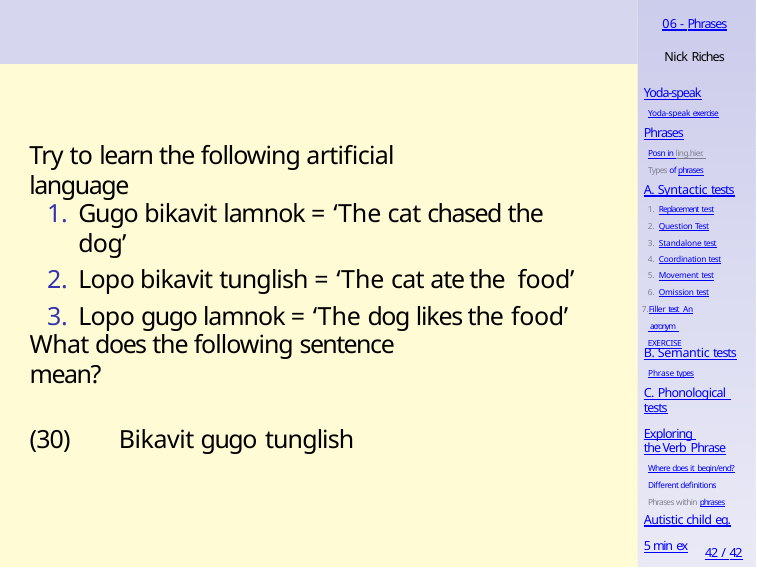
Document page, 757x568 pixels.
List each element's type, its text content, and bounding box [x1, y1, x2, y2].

text_box C. Phonological tests [641, 384, 733, 417]
text_box What does the following sentence mean? (30) Bikavit gugo tunglish [27, 326, 448, 454]
text_box Phrases Posn in ling.hier. Types of phrases [641, 114, 713, 171]
text_box B. Semantic tests Phrase types [641, 334, 744, 380]
text_box 5 min ex [641, 541, 694, 556]
text_box Exploring the Verb Phrase [641, 425, 750, 458]
text_box Gugo bikavit lamnok = ‘The cat chased the dog’ Lopo bikavit tunglish = ‘The cat ate the food’ Lopo gugo lamnok = ‘The dog likes the food’ [45, 189, 580, 331]
text_box Try to learn the following artificial language [27, 137, 476, 200]
text_box 06 - Phrases Nick Riches Yoda-speak Yoda-speak exercise [641, 13, 734, 120]
text_box [0, 0, 638, 64]
text_box 42 / 42 [703, 548, 745, 563]
picture [637, 0, 756, 567]
text_box A. Syntactic tests Replacement test Question Test Standalone test Coordination test Movement test Omission test Filler test An acronym EXERCISE [641, 171, 744, 334]
text_box Where does it begin/end? Different definitions Phrases within phrases [646, 462, 746, 509]
text_box Autistic child eg. [641, 514, 740, 530]
